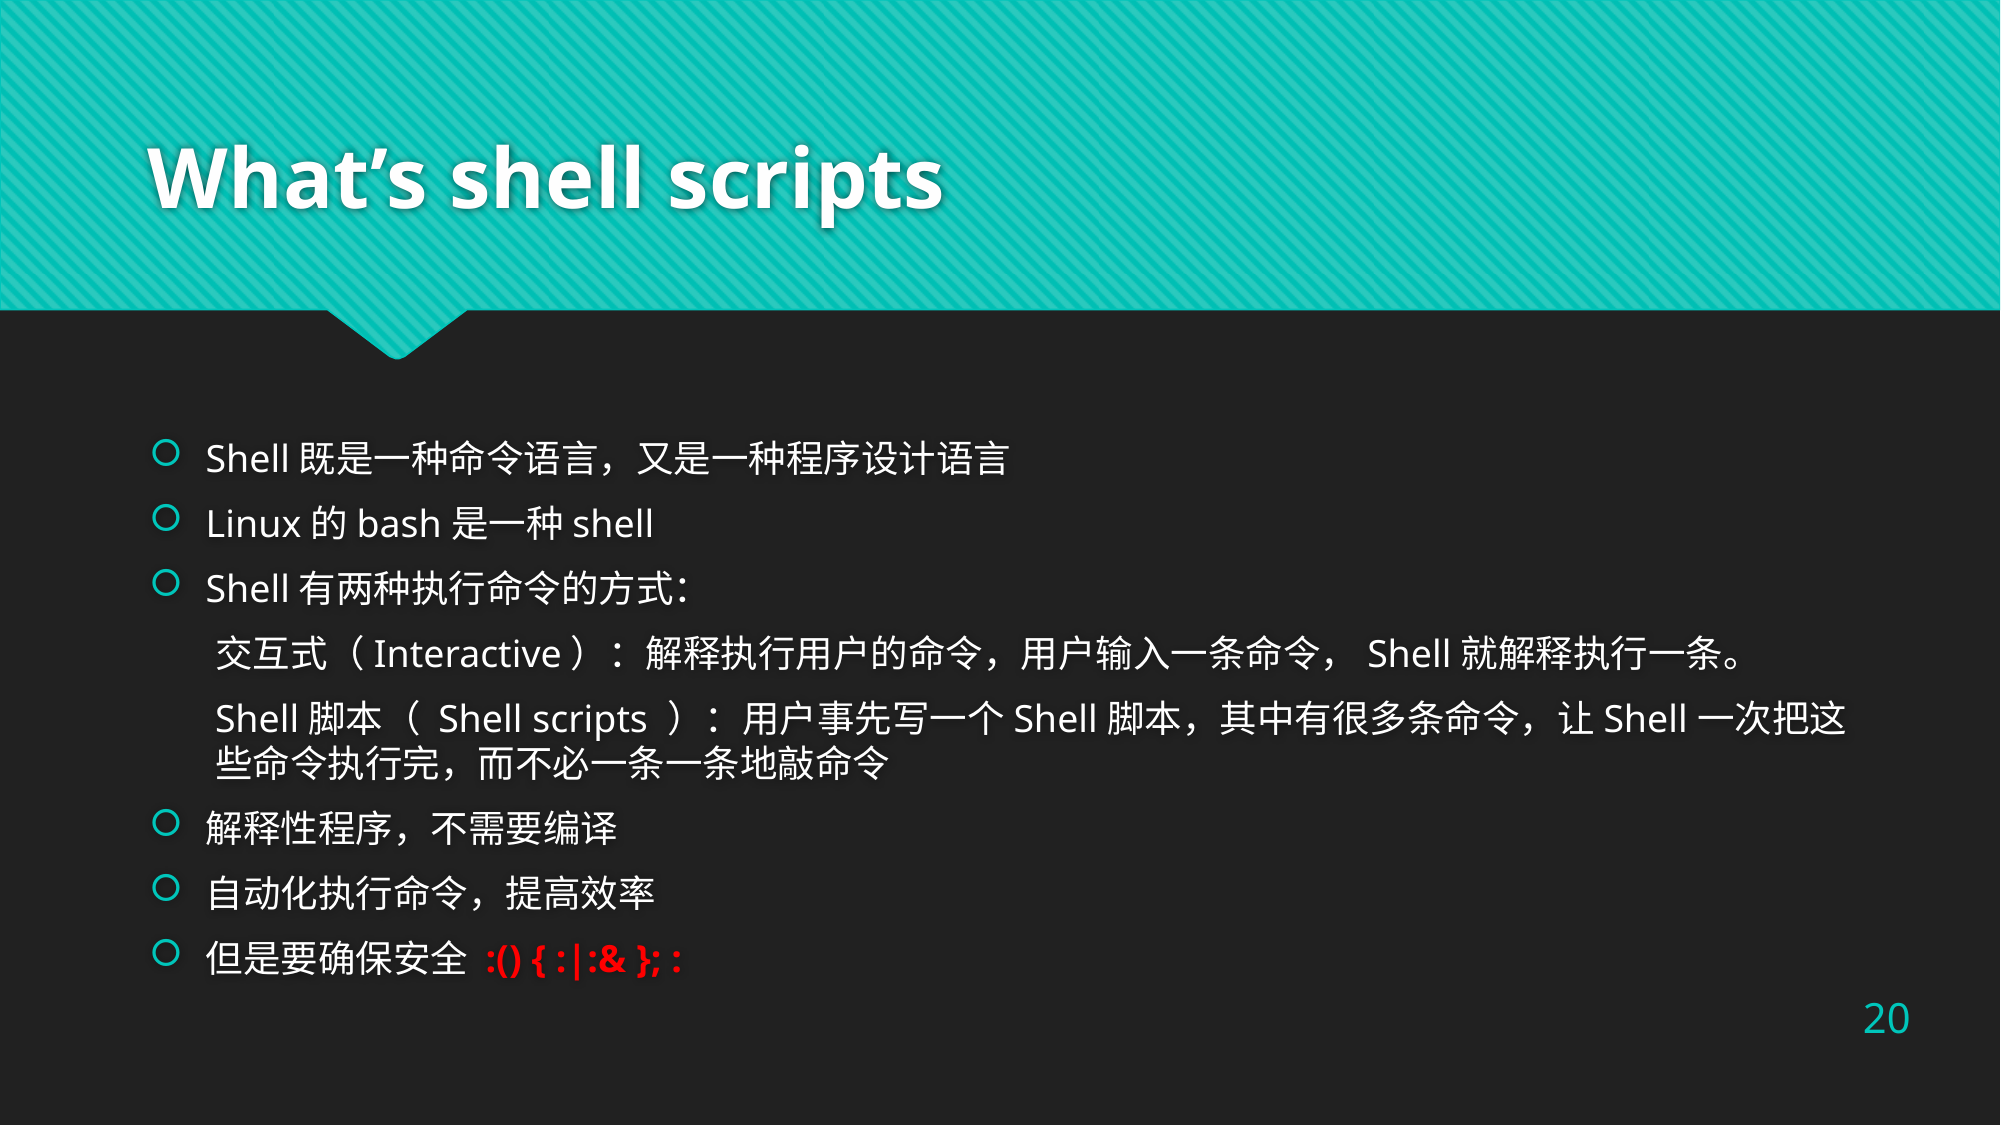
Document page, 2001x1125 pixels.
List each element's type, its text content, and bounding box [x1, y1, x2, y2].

title What’s shell scripts [132, 73, 1868, 233]
slide_number 20 [1751, 970, 1926, 1051]
list Shell既是一种命令语言，又是一种程序设计语言 Linux的bash是一种shell Shell有两种执行命令的方式： 交互式（Interactive）：解释执行用户的命令，用户输入一条命令，Shell就解释执行一条。 Shell脚本（ Shell scripts ）：用户事先写一个Shell脚本，其中有很多条命令，让Shell一次把这些命令执行完，而不必一条一条地敲命令 解释性程序，不需要编译 自动化执行命令，提高效率 但是要确保安全 :() { :|:& }; : [134, 364, 1866, 1051]
